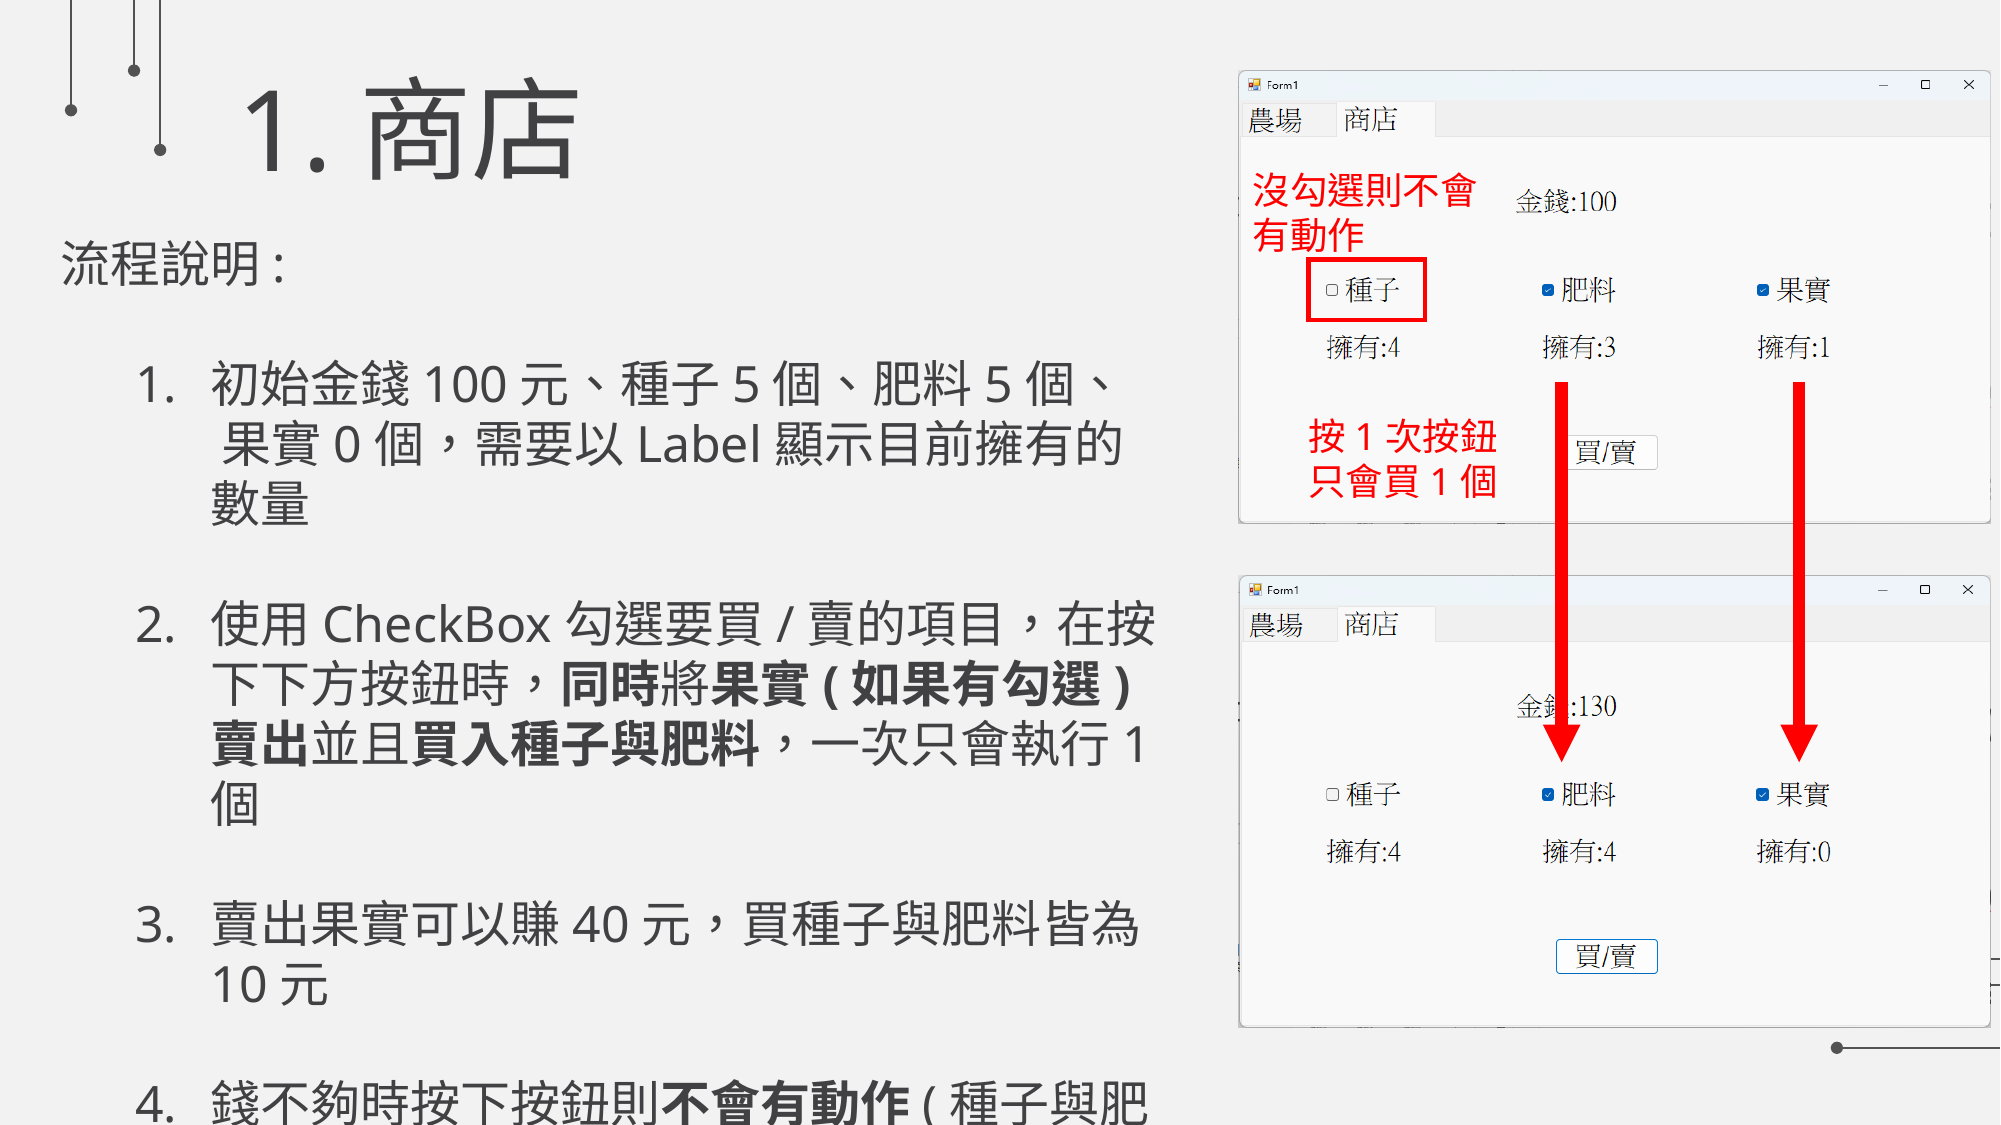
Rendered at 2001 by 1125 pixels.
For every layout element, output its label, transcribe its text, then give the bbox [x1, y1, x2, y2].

picture [1237, 575, 1991, 1028]
text_box 流程說明: 初始金錢100元、種子5個、肥料5個、 果實0個，需要以Label顯示目前擁有的數量 使用CheckBox勾選要買/賣的項目，在按下下方按鈕時，同時將果實(如果有勾選)賣出並且買入種子與肥料，一次只會執行1個 賣出果實可以賺40元，買種子與肥料皆為10元 錢不夠時按下按鈕則不會有動作(種子與肥料數量不會增加，不用跳出警告) [45, 224, 1181, 1125]
text_box 1.商店 [223, 51, 2000, 202]
picture [1237, 70, 1991, 524]
